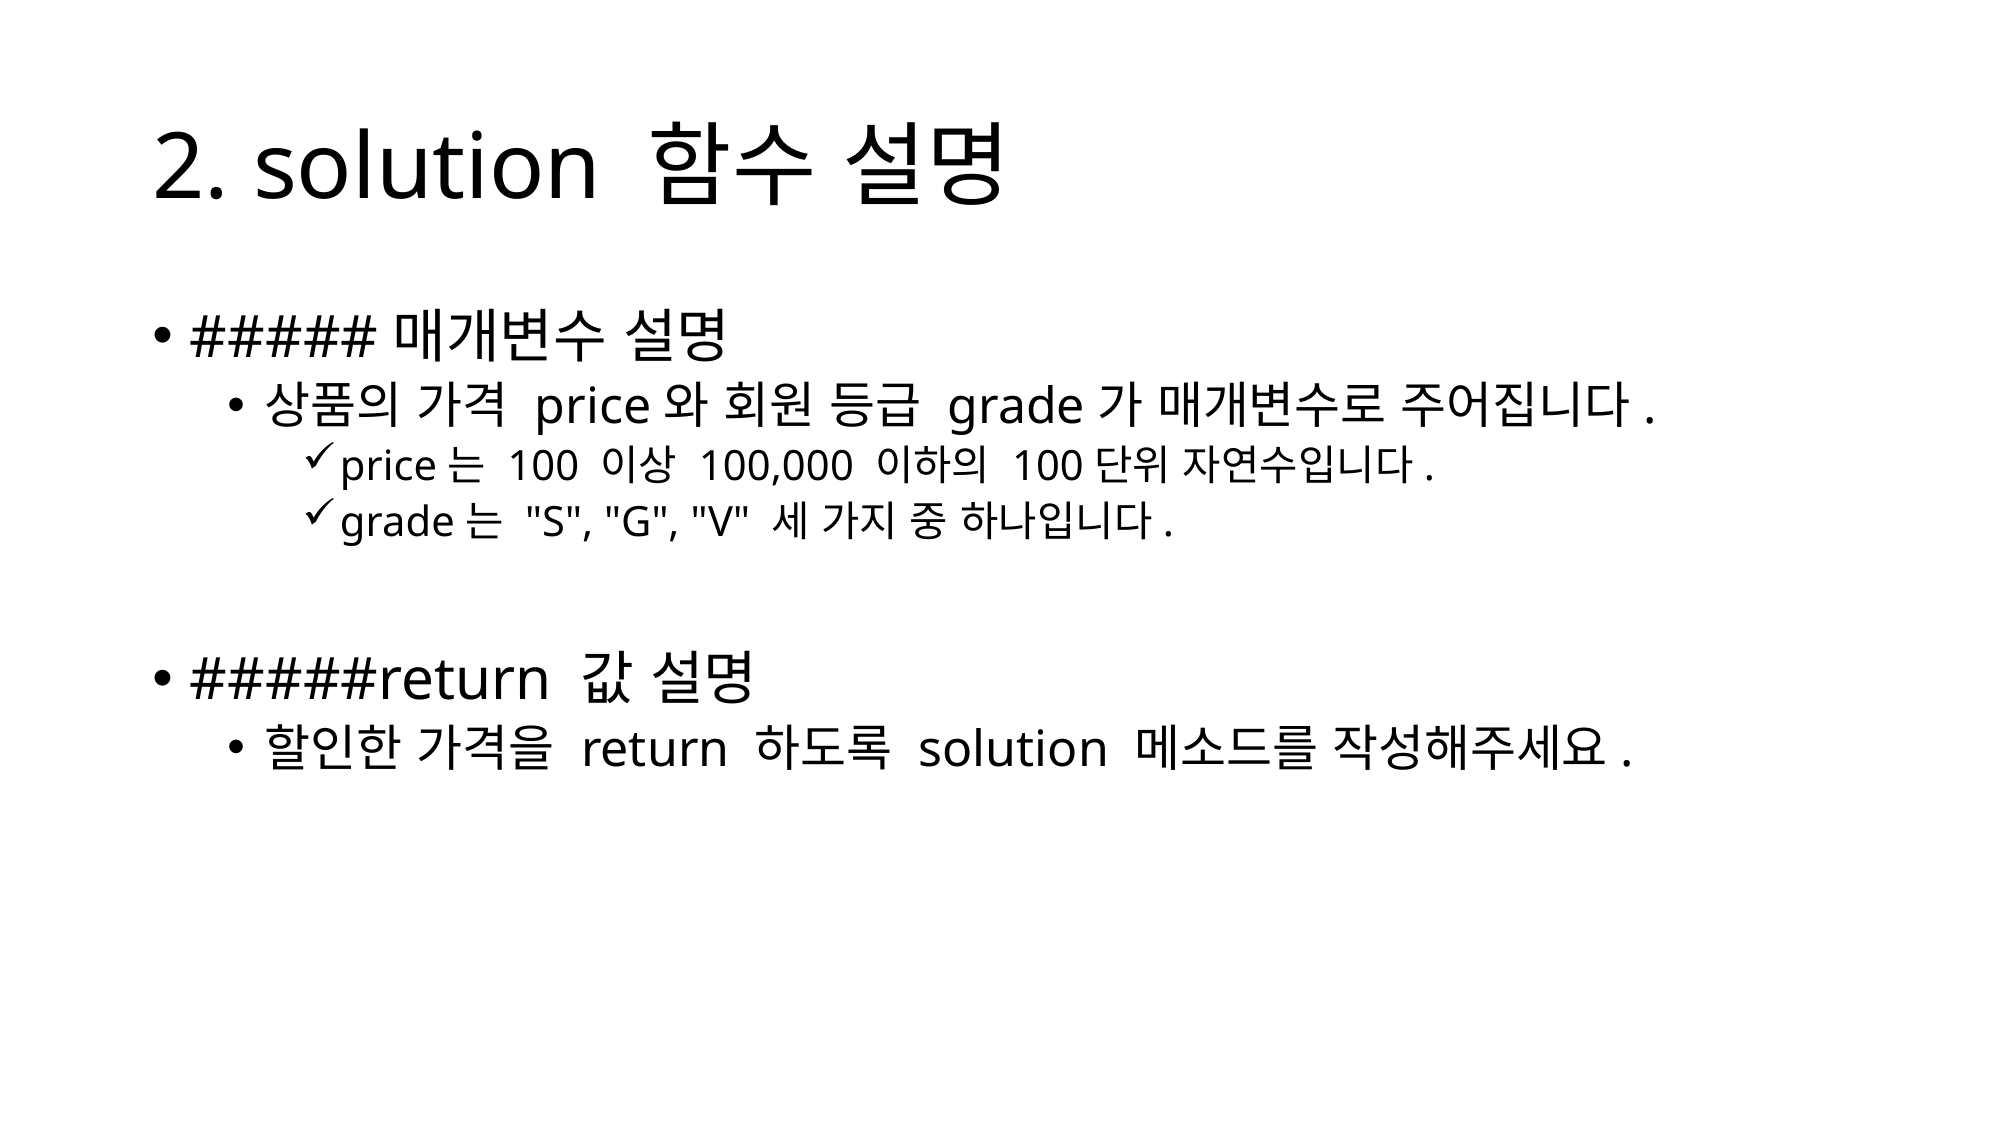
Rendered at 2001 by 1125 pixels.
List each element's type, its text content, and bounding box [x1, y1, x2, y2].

list #####매개변수 설명 상품의 가격 price와 회원 등급 grade가 매개변수로 주어집니다. price는 100 이상 100,000 이하의 100단위 자연수입니다. grade는 "S", "G", "V" 세 가지 중 하나입니다. #####return 값 설명 할인한 가격을 return 하도록 solution 메소드를 작성해주세요. [137, 299, 1863, 1014]
title 2. solution 함수 설명 [137, 59, 1863, 278]
